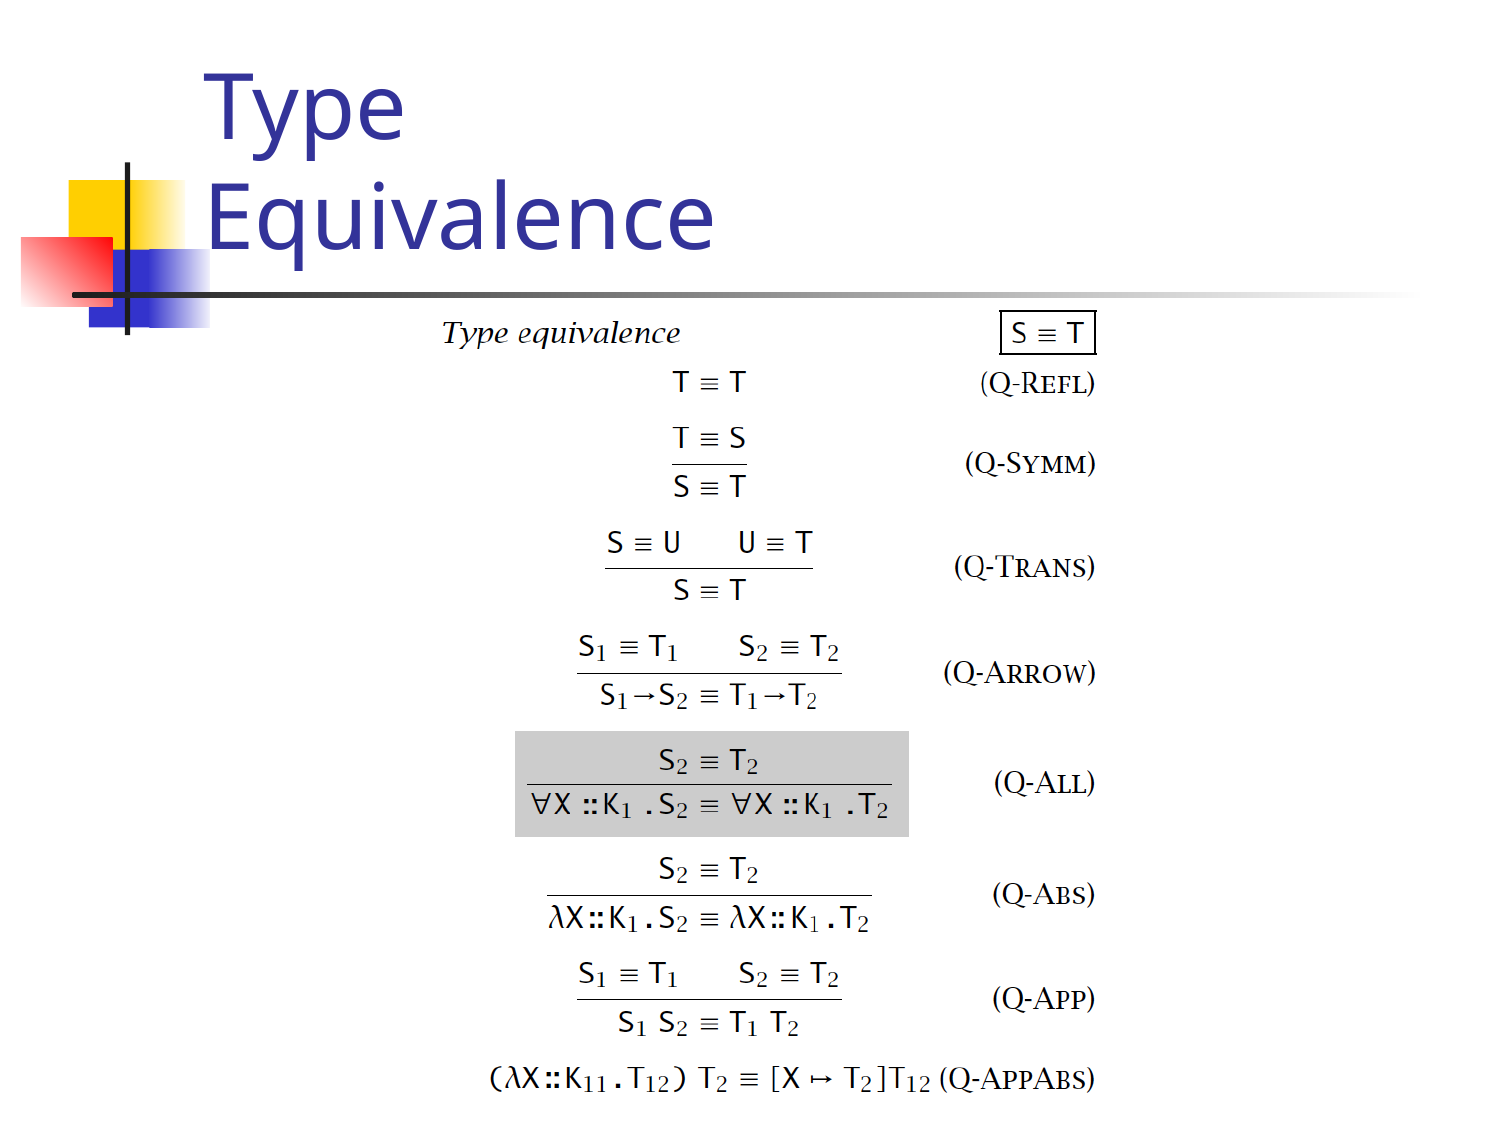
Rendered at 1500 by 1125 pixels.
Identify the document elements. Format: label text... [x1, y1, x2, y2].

title Type Equivalence [188, 35, 1468, 275]
picture [437, 299, 1109, 1110]
